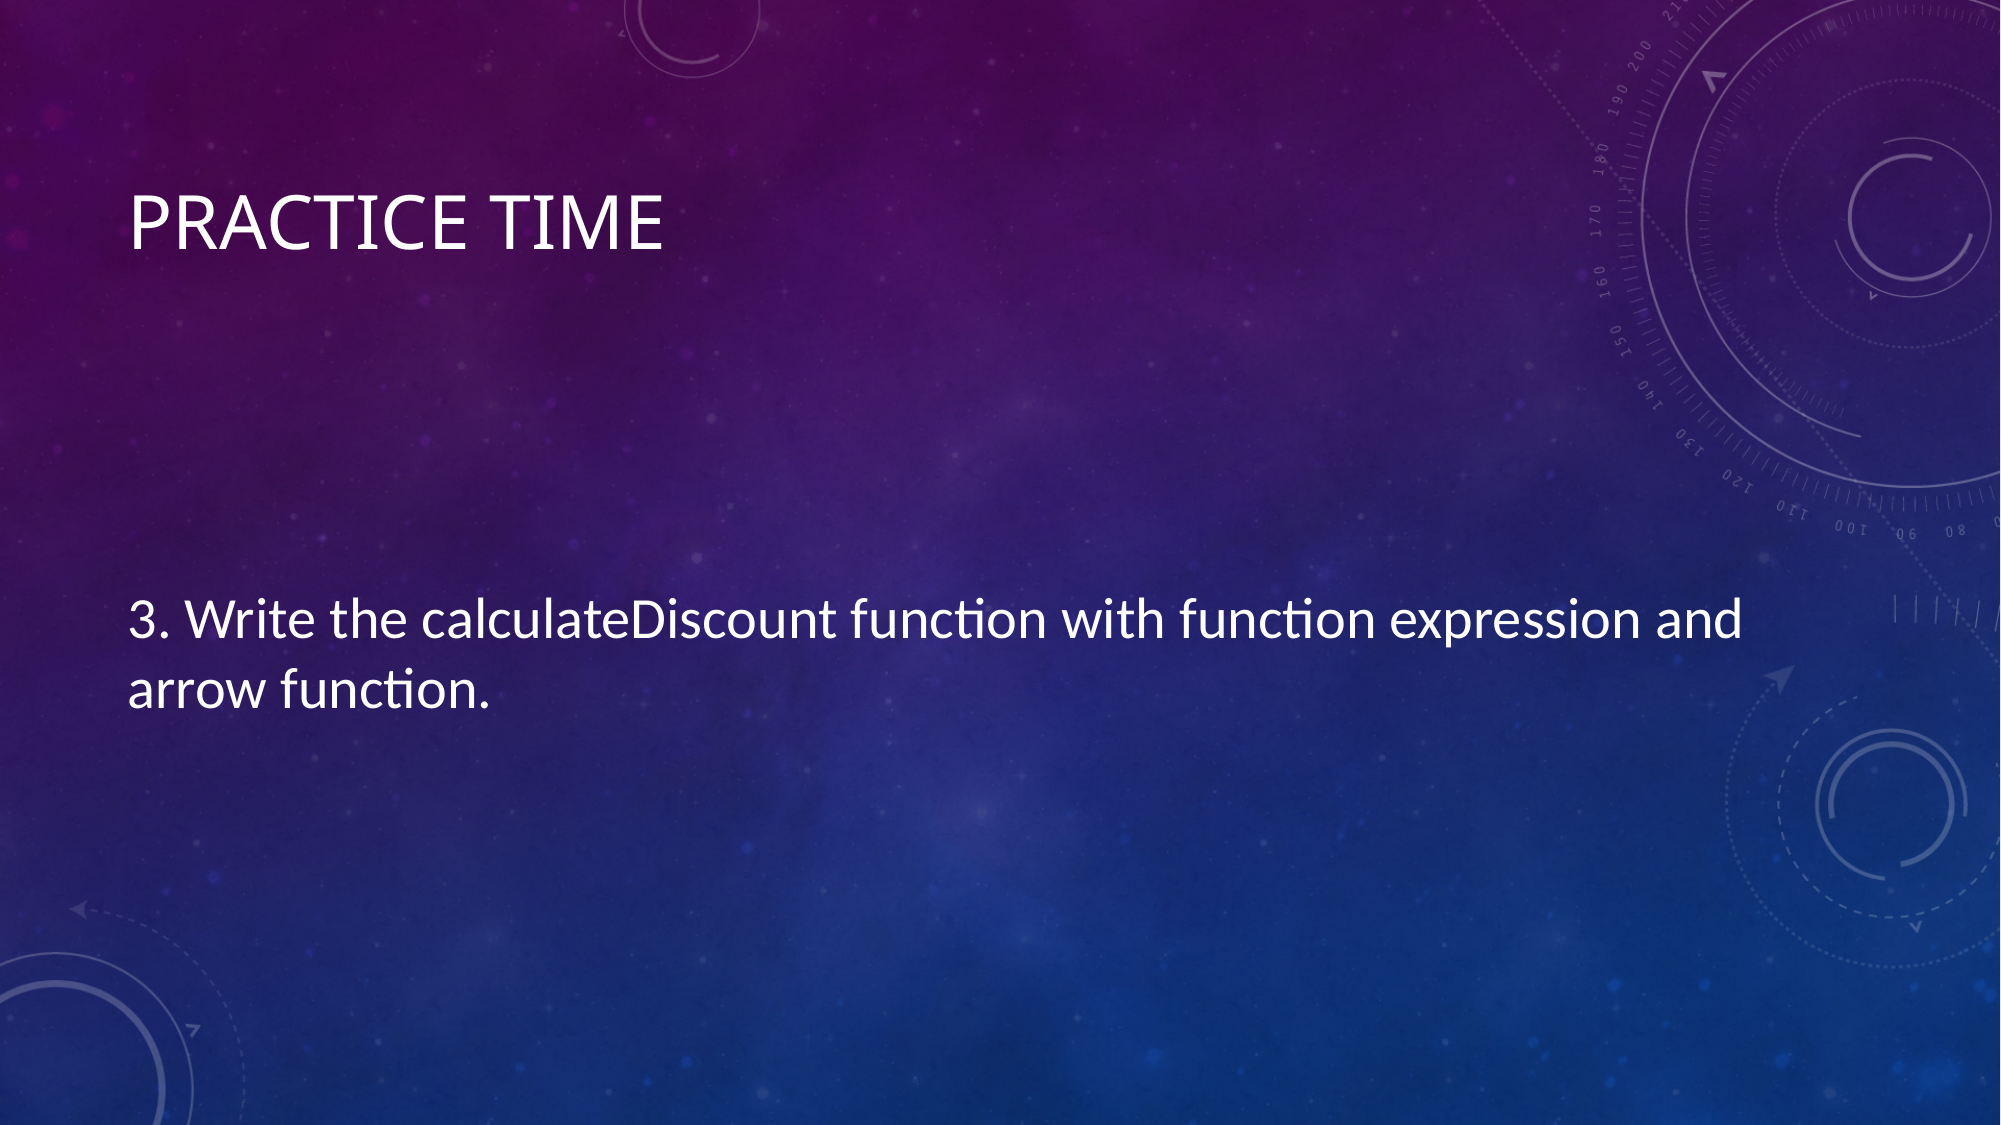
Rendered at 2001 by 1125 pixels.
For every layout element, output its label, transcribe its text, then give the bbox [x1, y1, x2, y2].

list 3. Write the calculateDiscount function with function expression and arrow function. [112, 351, 1775, 950]
title Practice time [112, 99, 1775, 339]
picture [0, 0, 2001, 1125]
